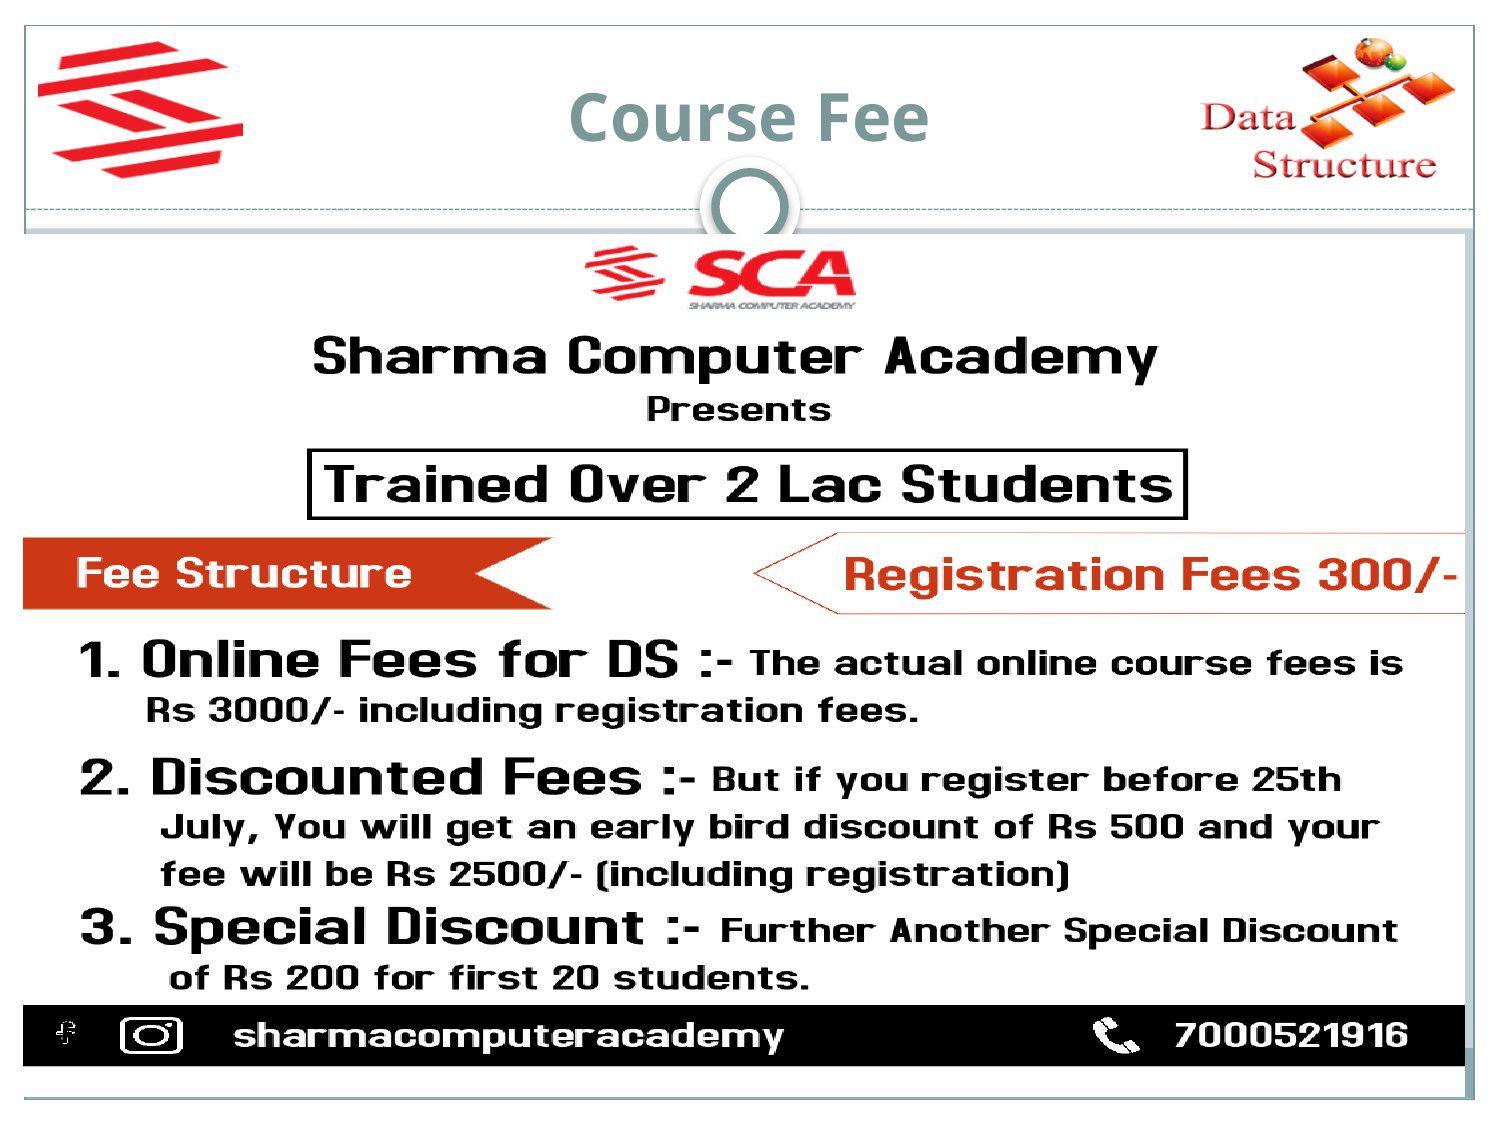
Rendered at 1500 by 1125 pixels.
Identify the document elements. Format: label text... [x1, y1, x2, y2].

list [41, 243, 1471, 1125]
title Course Fee [237, 37, 1178, 162]
picture [37, 40, 243, 185]
picture [23, 234, 1466, 1098]
picture [1183, 34, 1466, 200]
